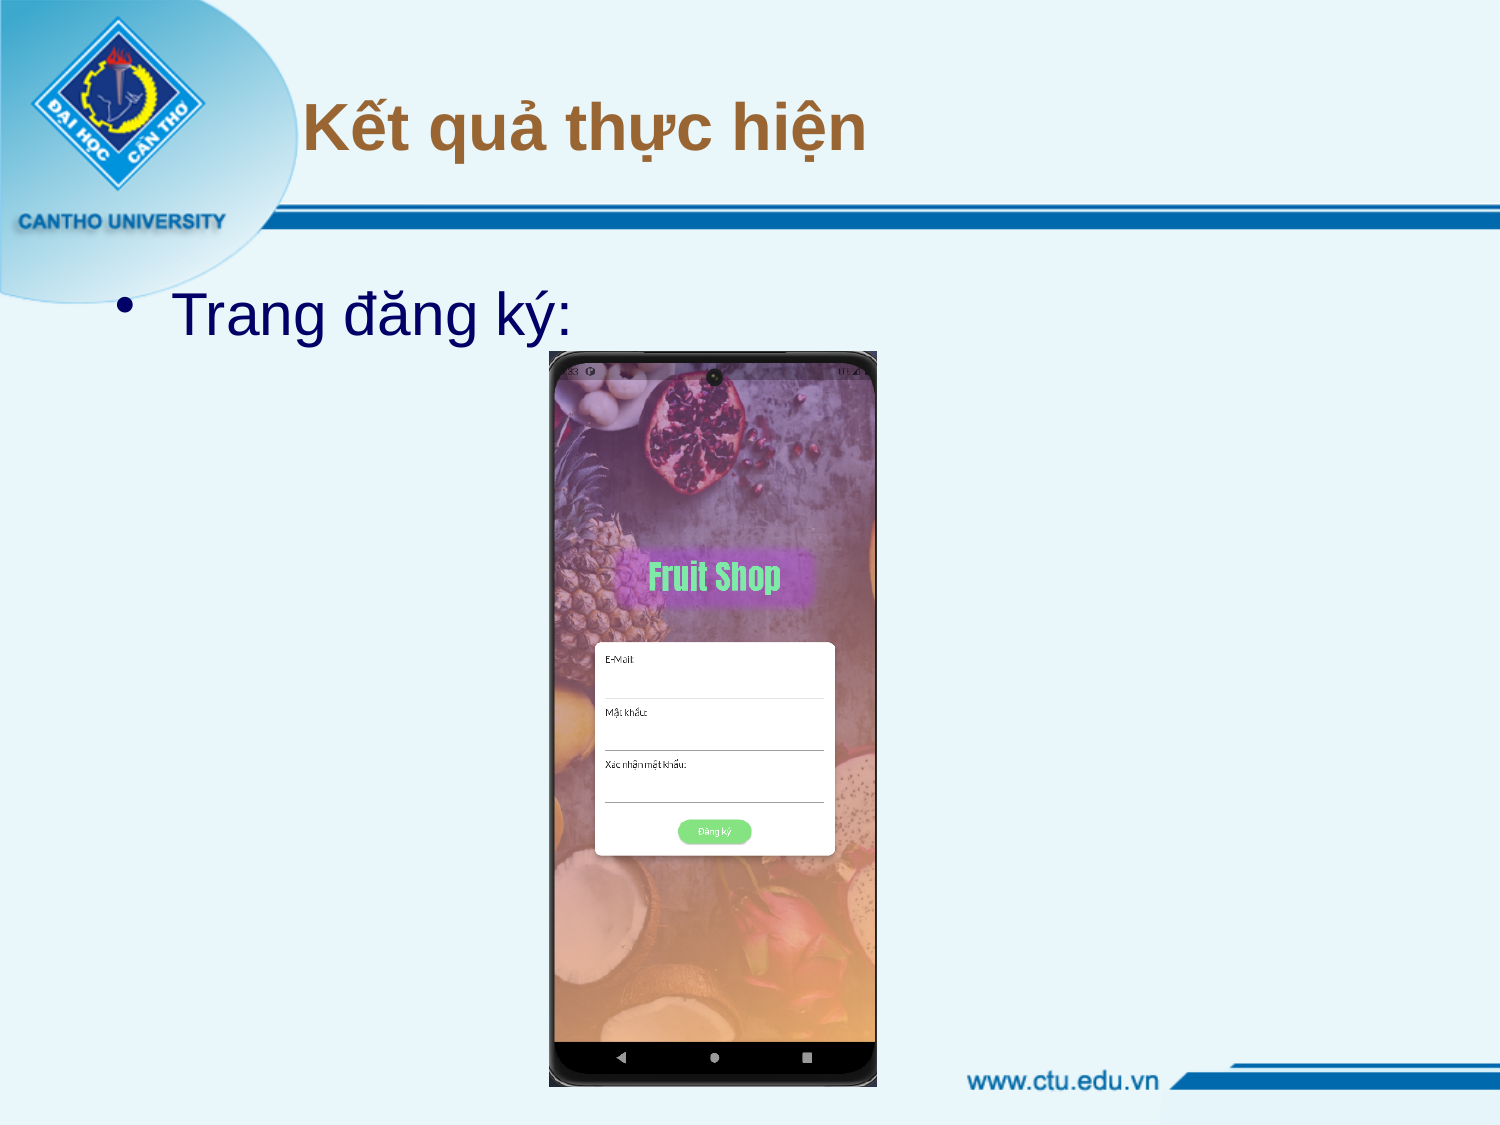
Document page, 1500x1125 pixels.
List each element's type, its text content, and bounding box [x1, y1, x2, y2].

title Kết quả thực hiện [287, 46, 1450, 202]
picture [0, 0, 1500, 1125]
list Trang đăng ký: [99, 267, 1450, 1038]
